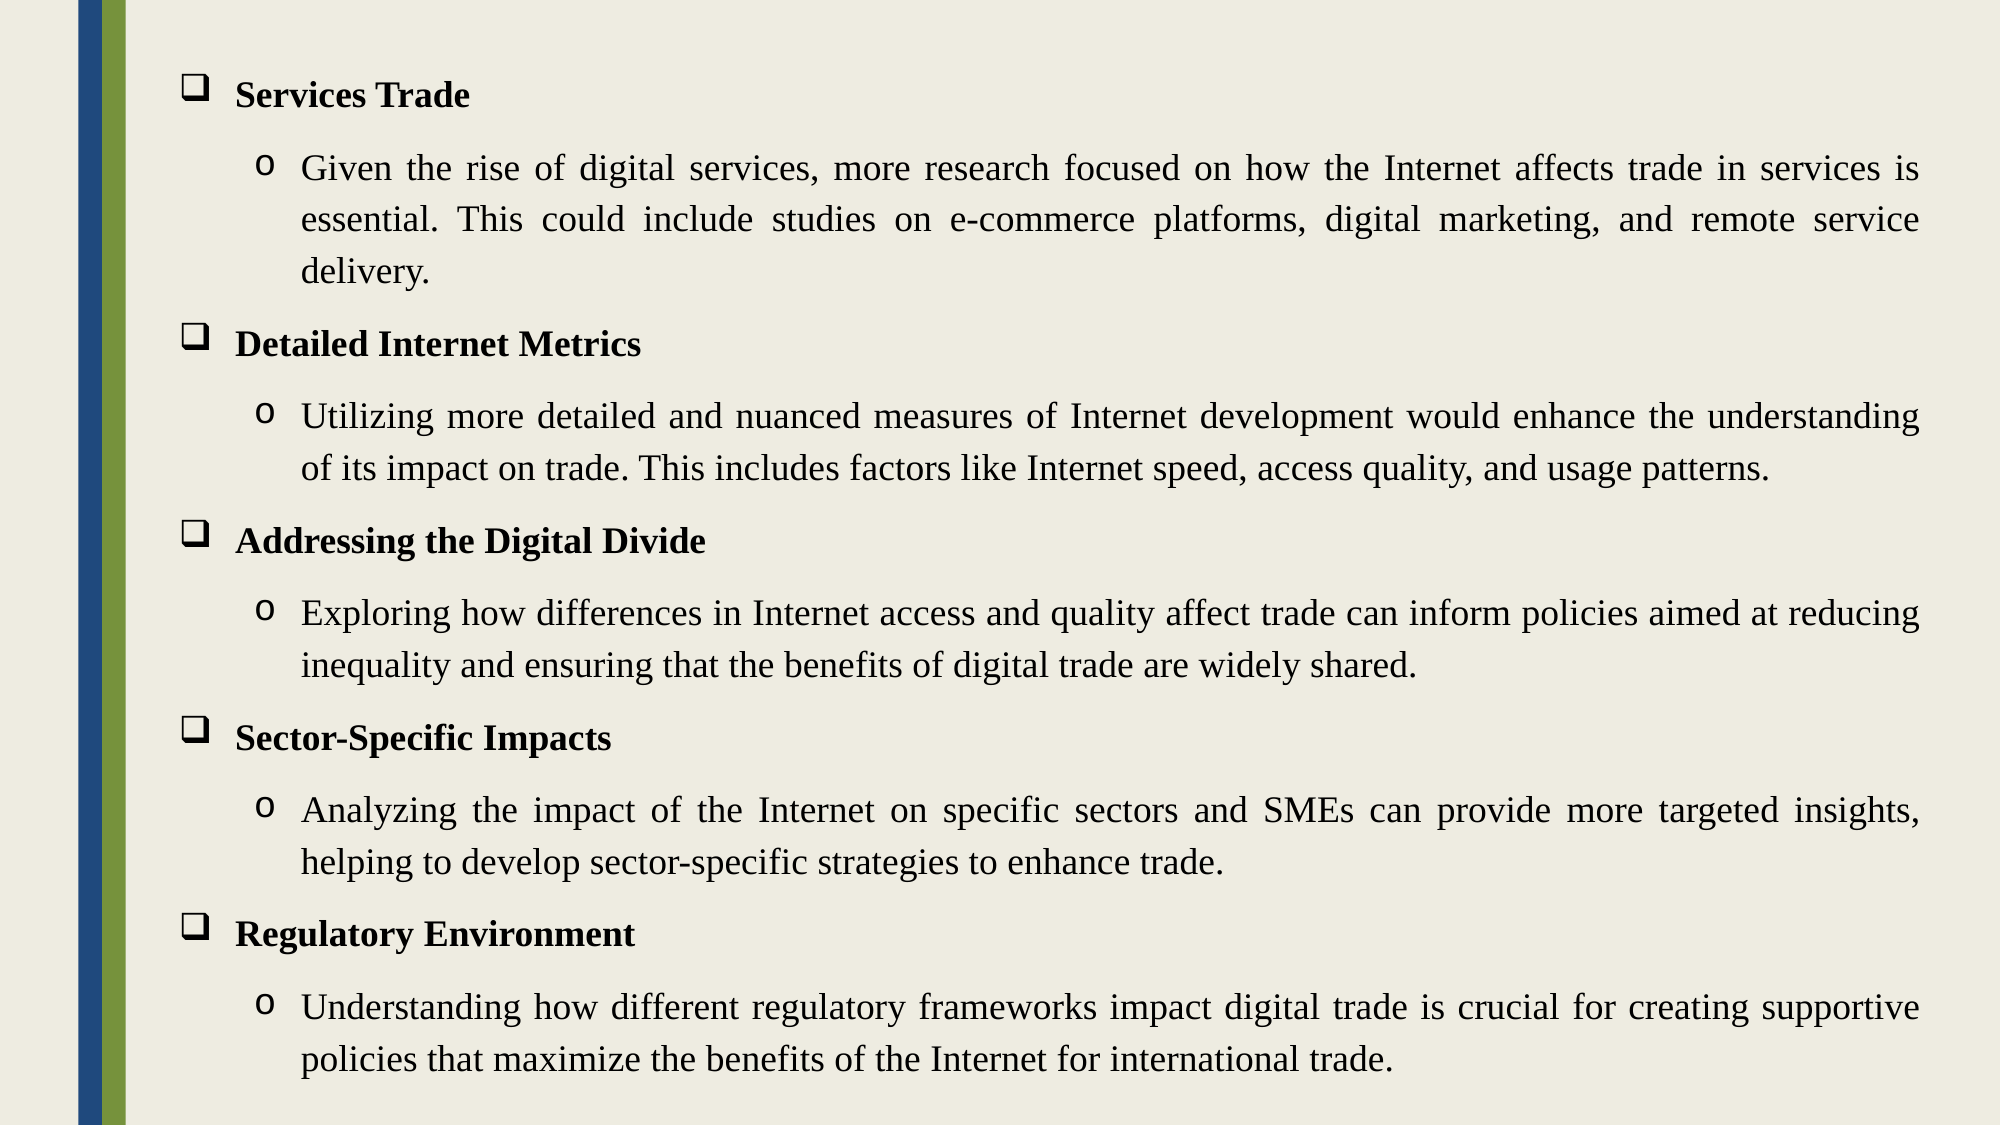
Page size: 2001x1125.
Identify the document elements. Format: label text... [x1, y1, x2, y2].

text_box Services Trade Given the rise of digital services, more research focused on how the Internet affects trade in services is essential. This could include studies on e-commerce platforms, digital marketing, and remote service delivery. Detailed Internet Metrics Utilizing more detailed and nuanced measures of Internet development would enhance the understanding of its impact on trade. This includes factors like Internet speed, access quality, and usage patterns. Addressing the Digital Divide Exploring how differences in Internet access and quality affect trade can inform policies aimed at reducing inequality and ensuring that the benefits of digital trade are widely shared. Sector-Specific Impacts Analyzing the impact of the Internet on specific sectors and SMEs can provide more targeted insights, helping to develop sector-specific strategies to enhance trade. Regulatory Environment Understanding how different regulatory frameworks impact digital trade is crucial for creating supportive policies that maximize the benefits of the Internet for international trade. [164, 56, 1938, 1087]
